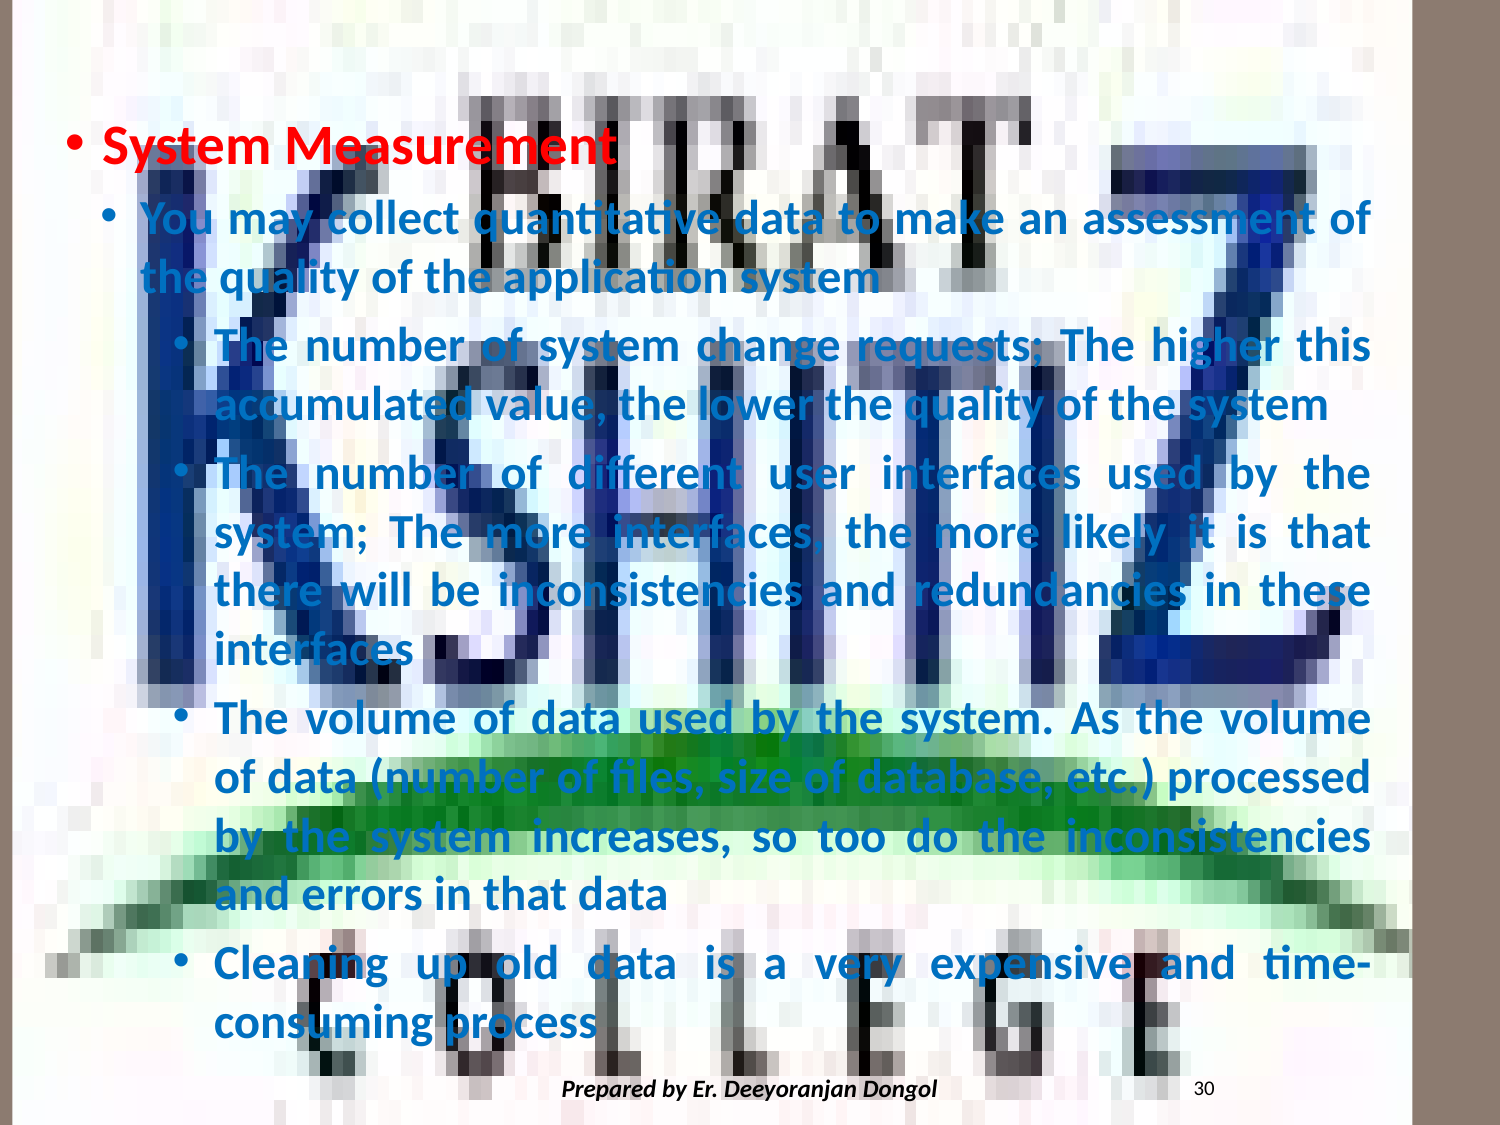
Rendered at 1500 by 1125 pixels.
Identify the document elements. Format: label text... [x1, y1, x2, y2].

slide_number 30 [1067, 1061, 1230, 1112]
picture [13, 0, 1412, 1125]
list System Measurement You may collect quantitative data to make an assessment of the quality of the application system The number of system change requests; The higher this accumulated value, the lower the quality of the system The number of different user interfaces used by the system; The more interfaces, the more likely it is that there will be inconsistencies and redundancies in these interfaces The volume of data used by the system. As the volume of data (number of files, size of database, etc.) processed by the system increases, so too do the inconsistencies and errors in that data Cleaning up old data is a very expensive and time-consuming process [50, 99, 1388, 1063]
footer Prepared by Er. Deeyoranjan Dongol [443, 1062, 1057, 1113]
